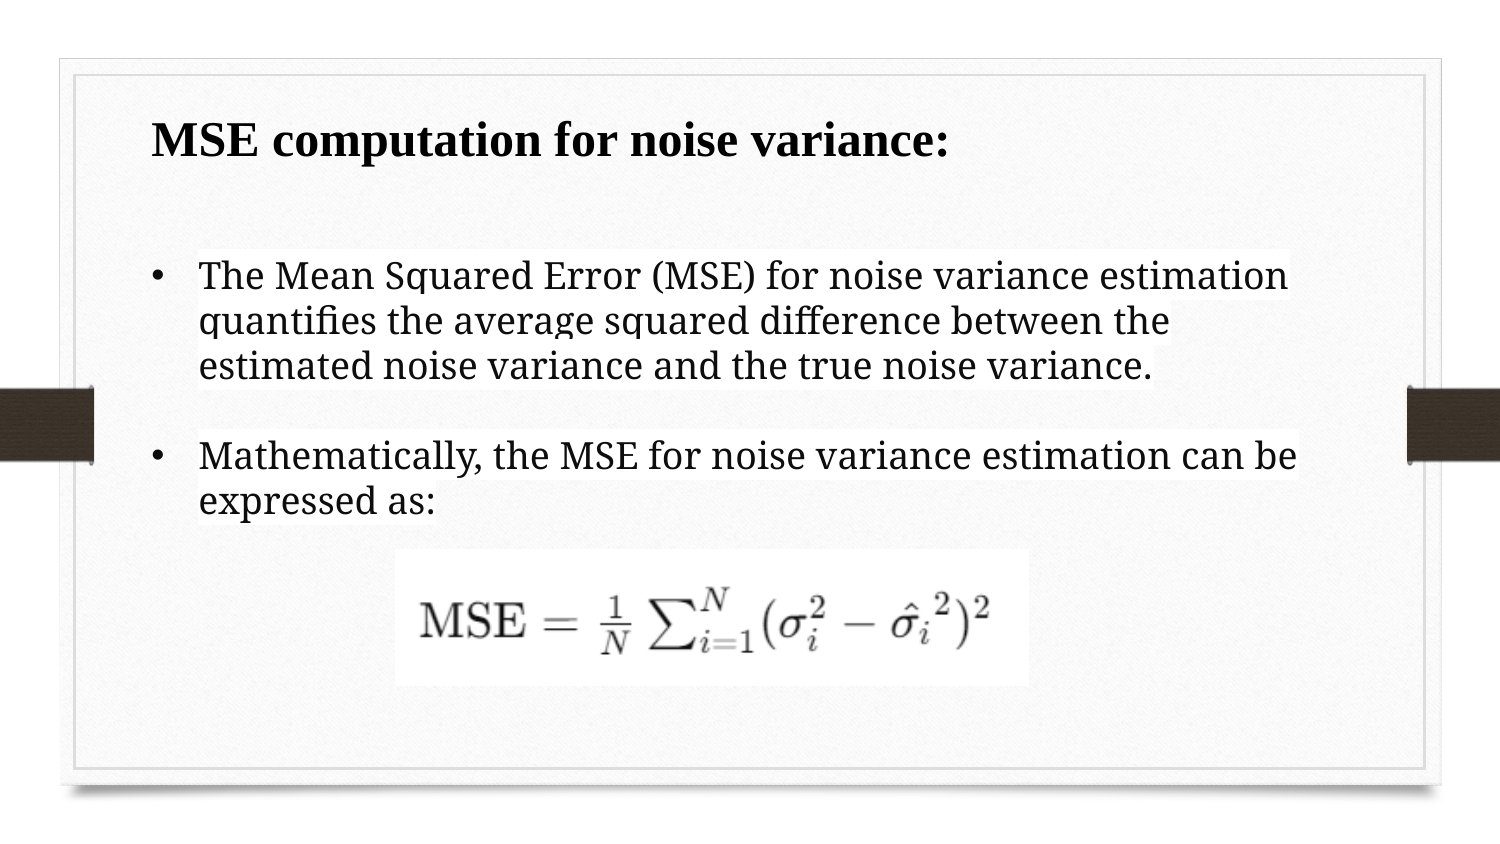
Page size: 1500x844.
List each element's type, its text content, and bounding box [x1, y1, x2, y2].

picture [0, 0, 1500, 844]
text_box The Mean Squared Error (MSE) for noise variance estimation quantifies the average squared difference between the estimated noise variance and the true noise variance. Mathematically, the MSE for noise variance estimation can be expressed as: [136, 244, 1360, 620]
text_box MSE computation for noise variance: [136, 99, 1360, 174]
